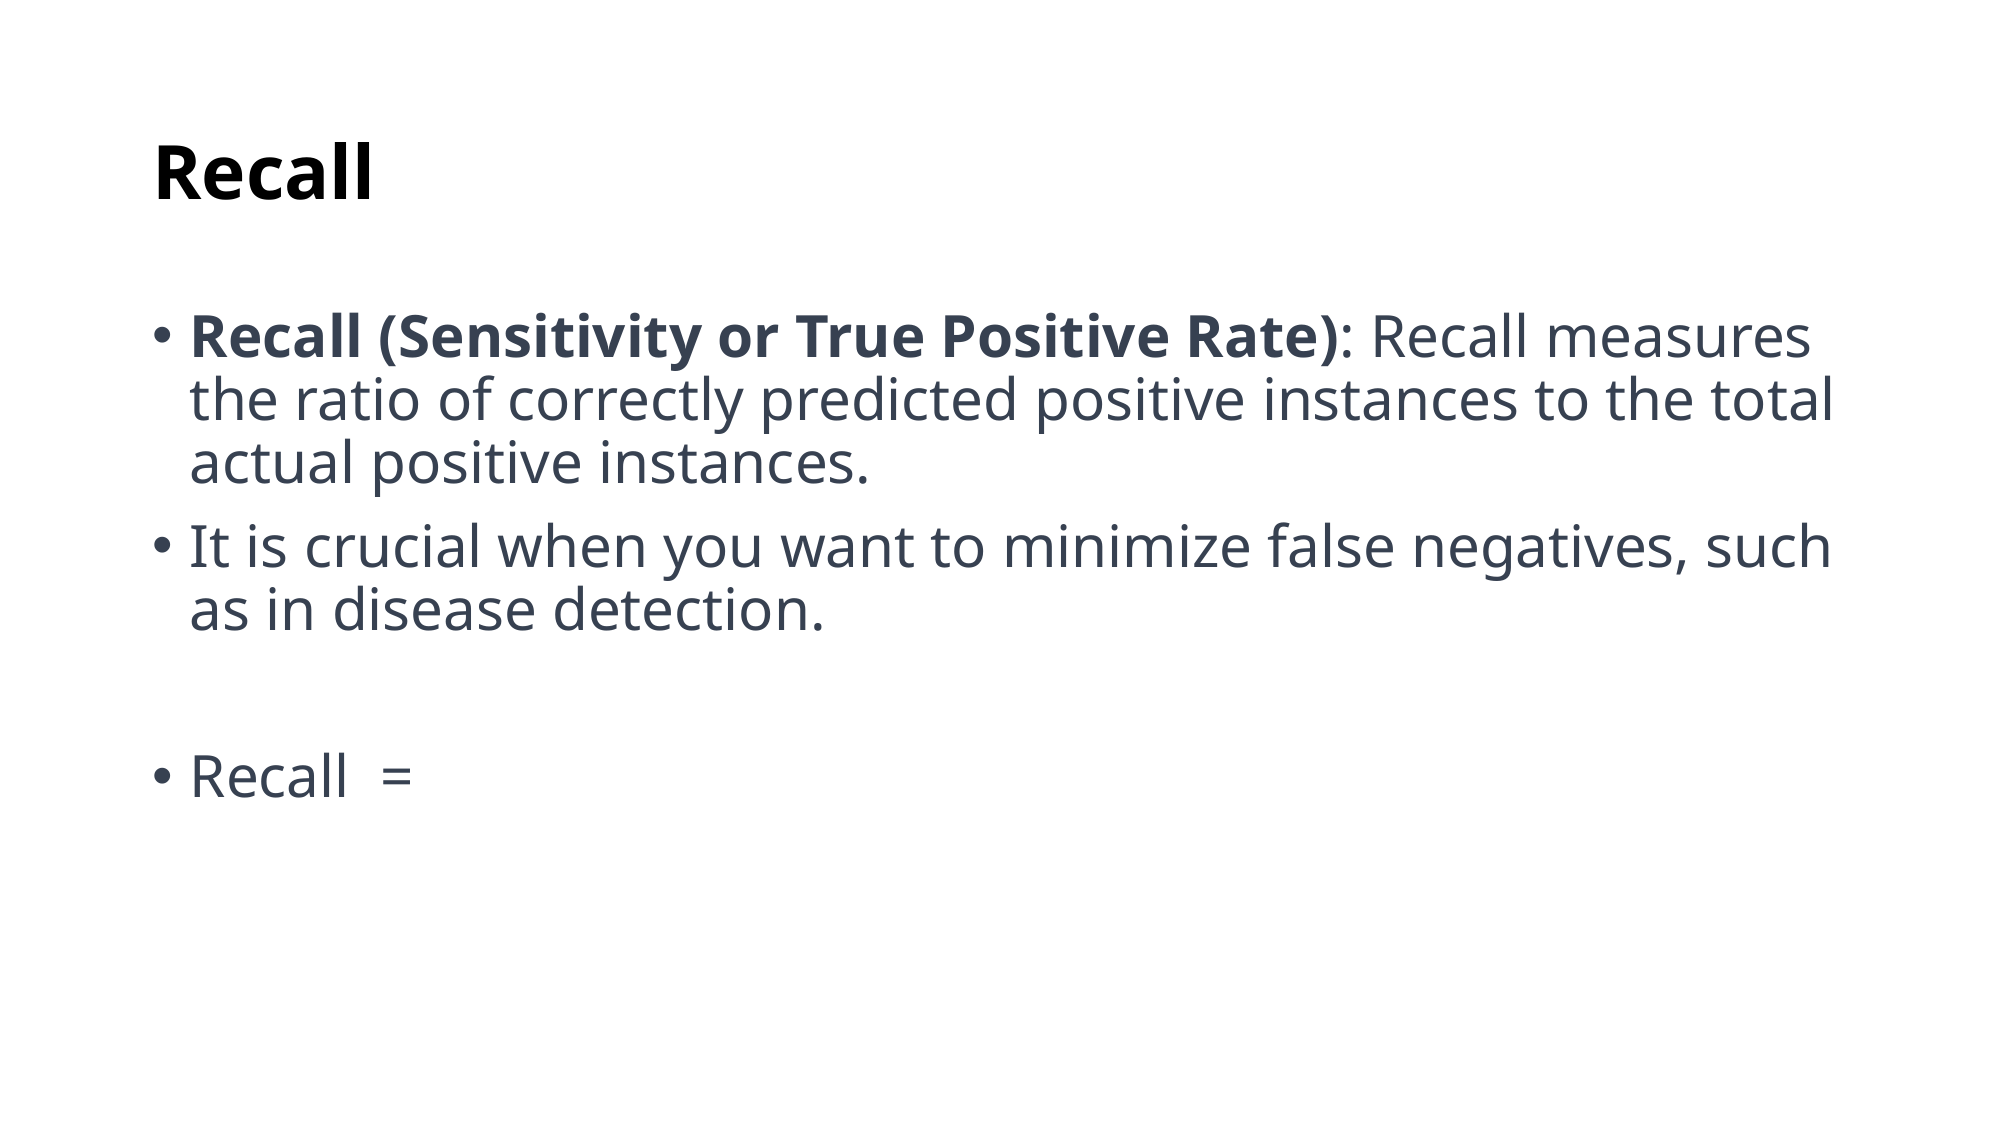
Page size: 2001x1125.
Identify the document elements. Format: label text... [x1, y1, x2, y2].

title Recall [137, 111, 1863, 240]
